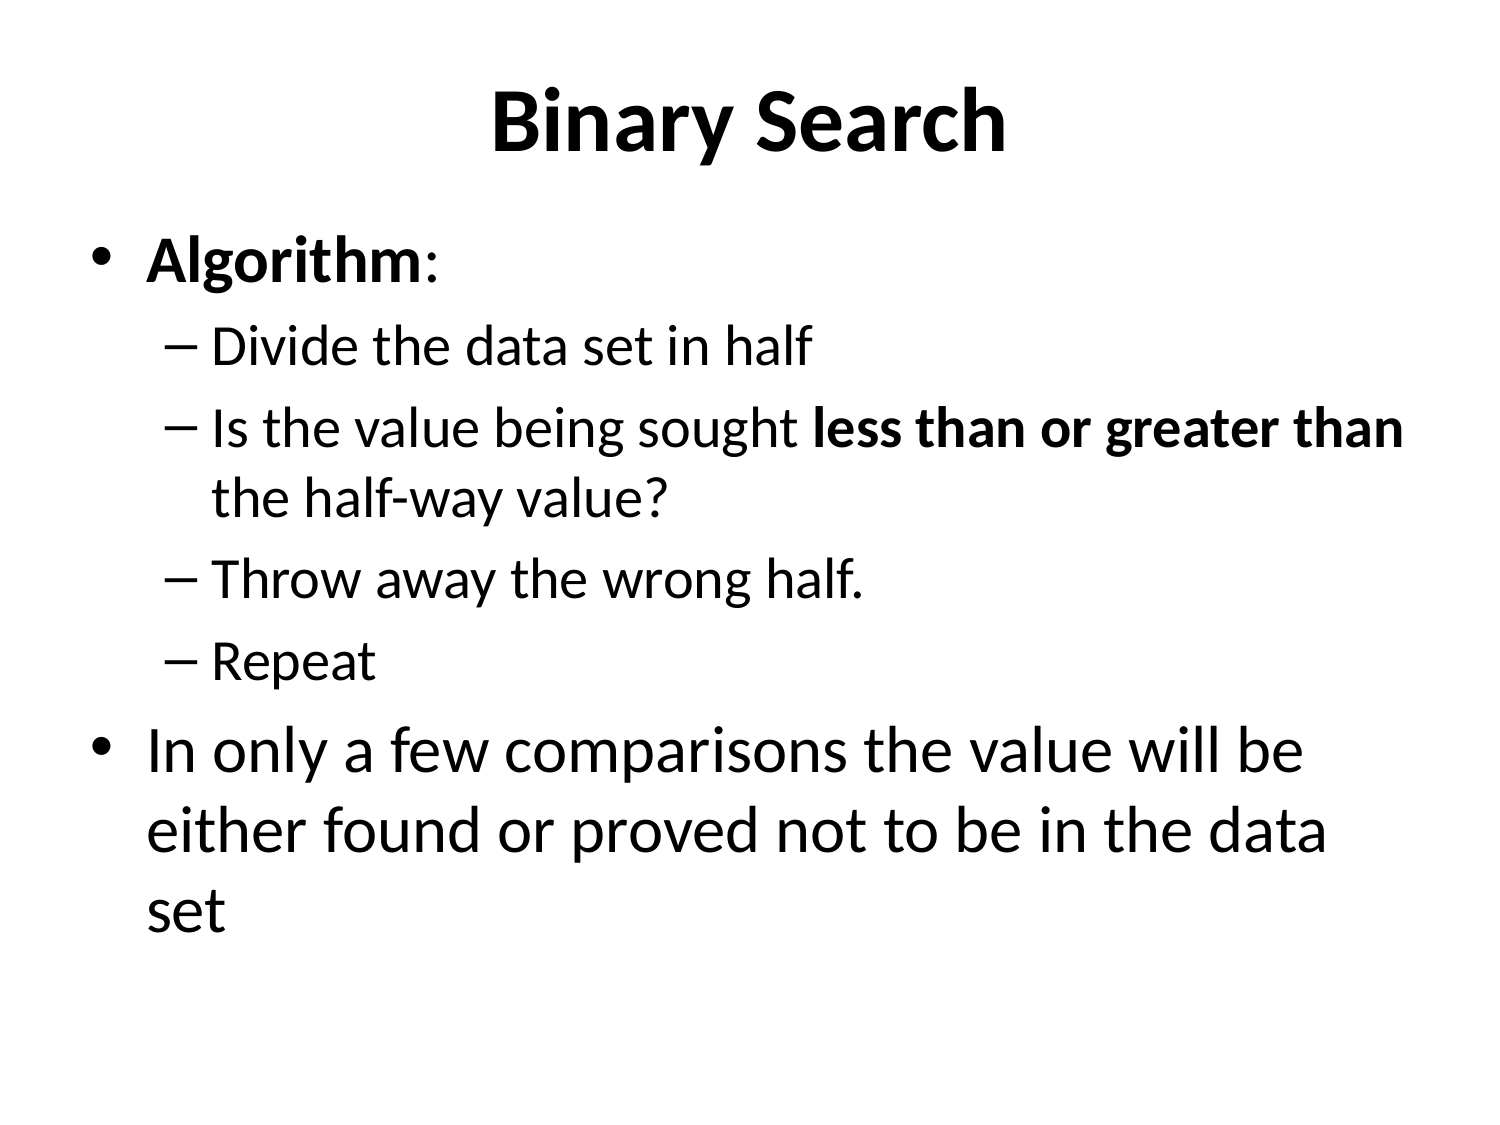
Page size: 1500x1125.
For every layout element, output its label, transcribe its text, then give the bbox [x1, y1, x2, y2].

list Algorithm: Divide the data set in half Is the value being sought less than or greater than the half-way value? Throw away the wrong half. Repeat In only a few comparisons the value will be either found or proved not to be in the data set [75, 208, 1425, 1005]
title Binary Search [75, 45, 1425, 185]
